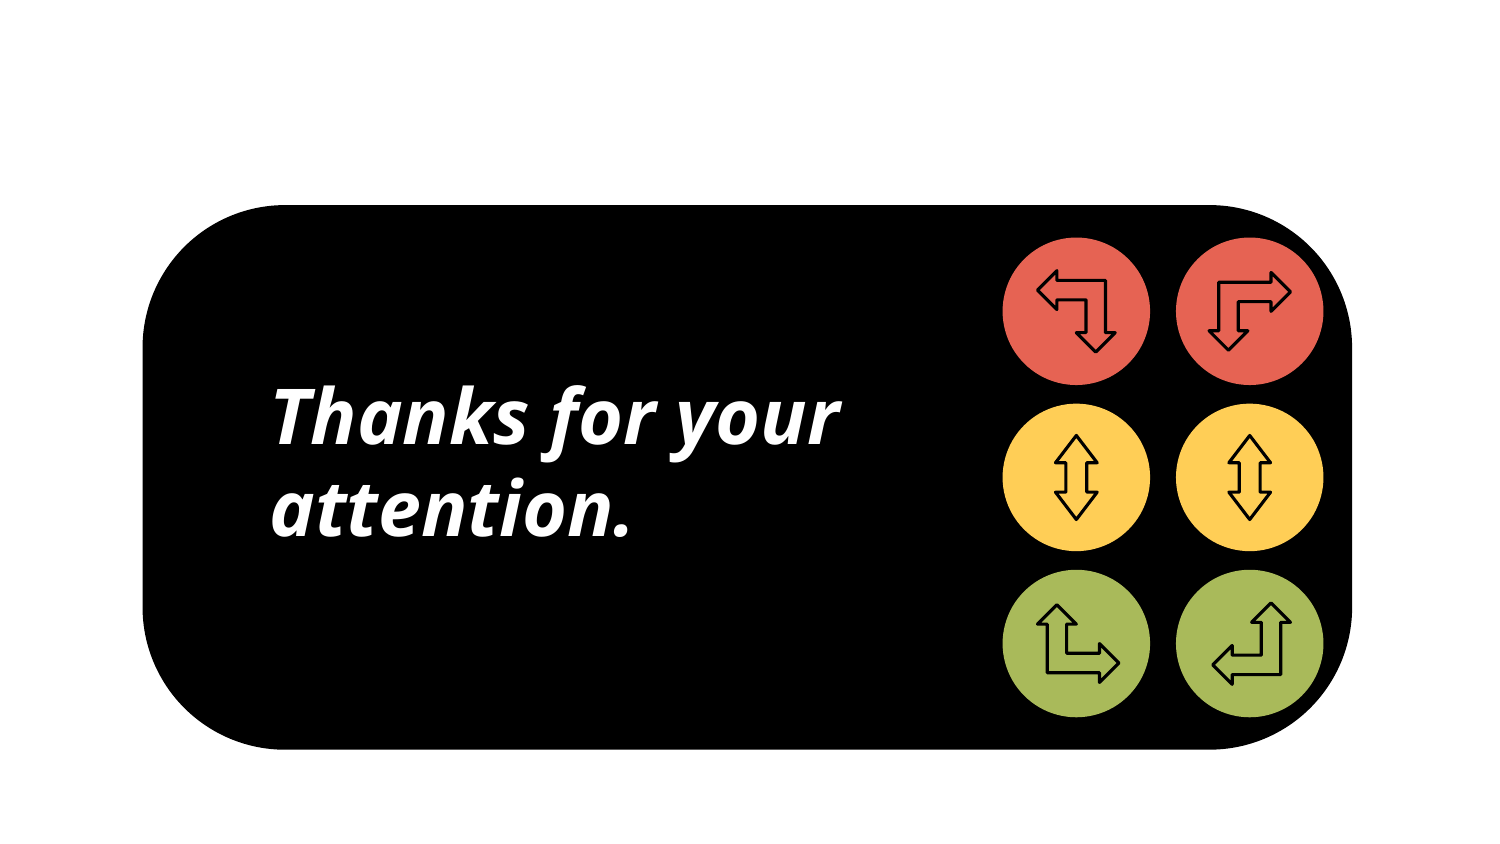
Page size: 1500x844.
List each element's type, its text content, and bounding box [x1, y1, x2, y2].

text_box [1037, 604, 1119, 683]
text_box [1212, 602, 1291, 685]
text_box [1228, 435, 1271, 520]
text_box [1108, 410, 1151, 545]
text_box [1037, 270, 1116, 352]
text_box [1209, 272, 1291, 351]
text_box [1002, 237, 1151, 378]
text_box [1175, 569, 1324, 718]
text_box [144, 206, 1351, 749]
text_box Thanks for your attention. [254, 352, 1108, 567]
text_box [1175, 237, 1324, 386]
text_box [1175, 403, 1324, 552]
text_box [1002, 569, 1151, 718]
